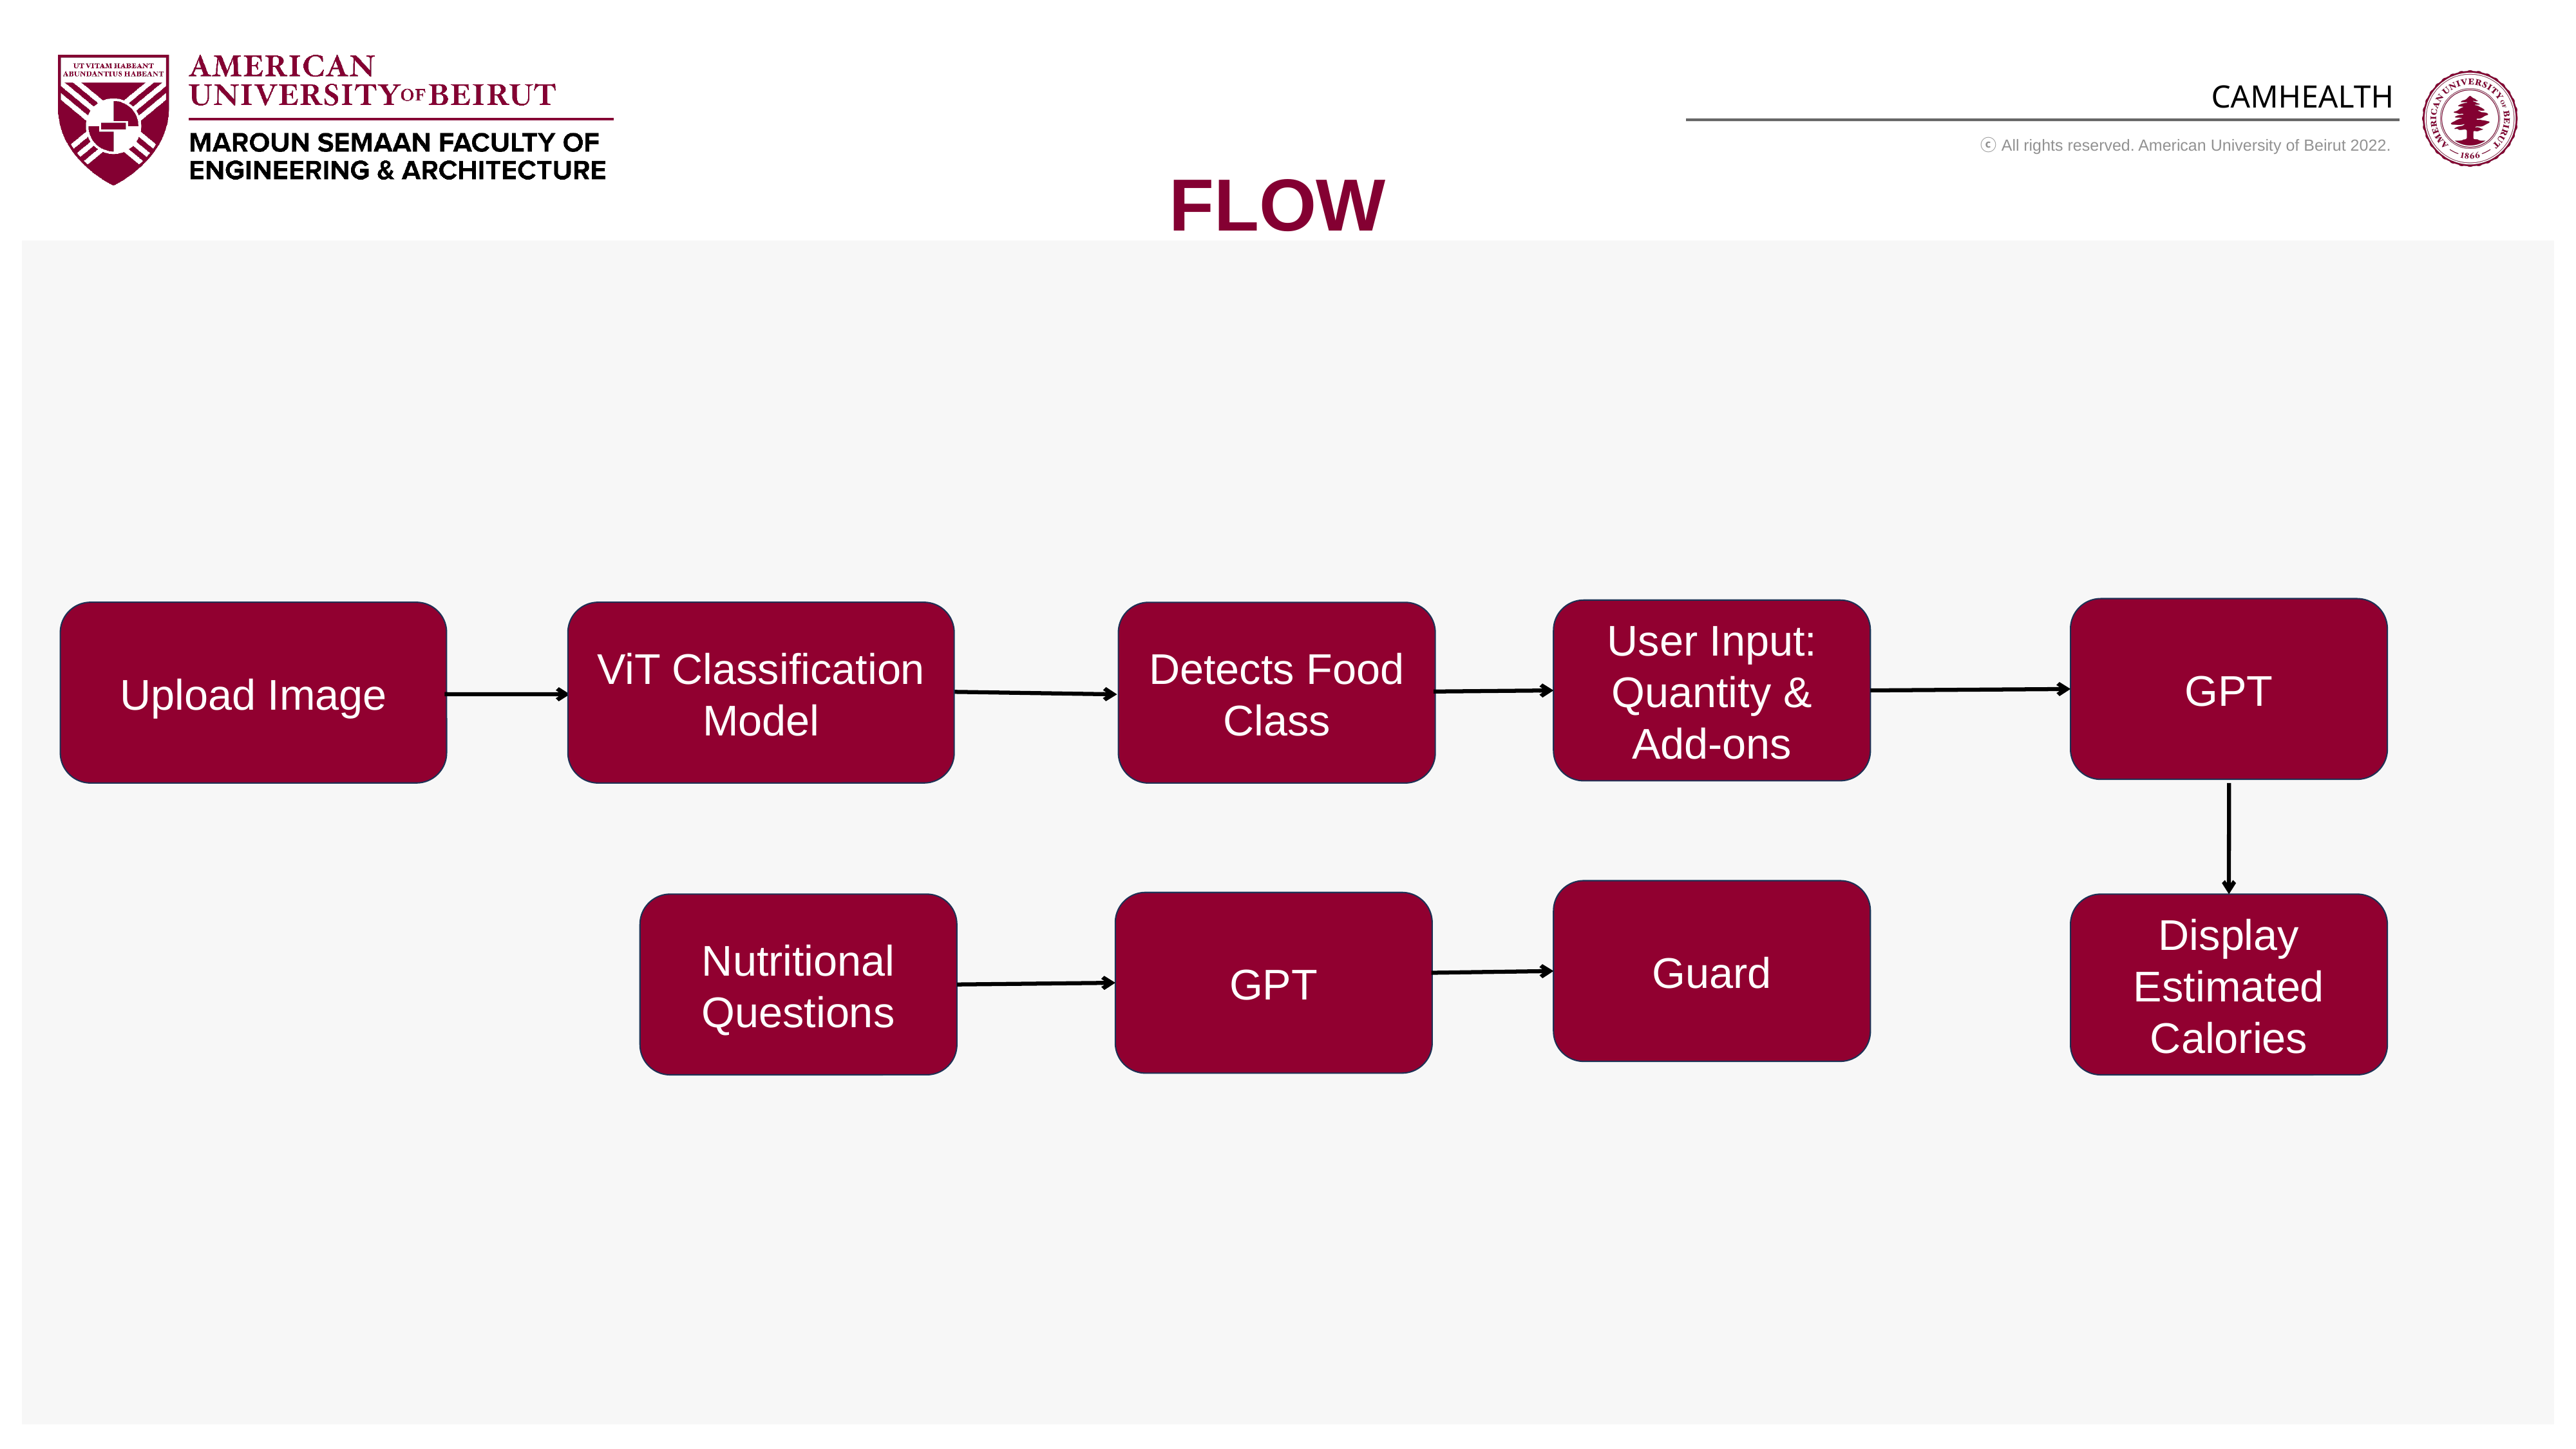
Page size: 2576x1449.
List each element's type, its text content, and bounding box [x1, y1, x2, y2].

text_box CAMHEALTH [1686, 71, 2400, 120]
text_box GPT [2070, 598, 2389, 781]
text_box Upload Image [59, 601, 448, 784]
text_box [927, 691, 1117, 695]
text_box Display Estimated Calories [2070, 893, 2389, 1076]
text_box User Input: Quantity & Add-ons [1553, 599, 1871, 782]
text_box Detects Food Class [1117, 601, 1436, 784]
text_box Guard [1553, 880, 1871, 1063]
text_box ViT Classification Model [567, 601, 955, 784]
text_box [1870, 688, 2071, 691]
picture [58, 55, 614, 185]
text_box GPT [1114, 891, 1433, 1074]
text_box Flow [1141, 161, 1434, 252]
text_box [1431, 971, 1554, 973]
text_box Nutritional Questions [639, 893, 958, 1076]
